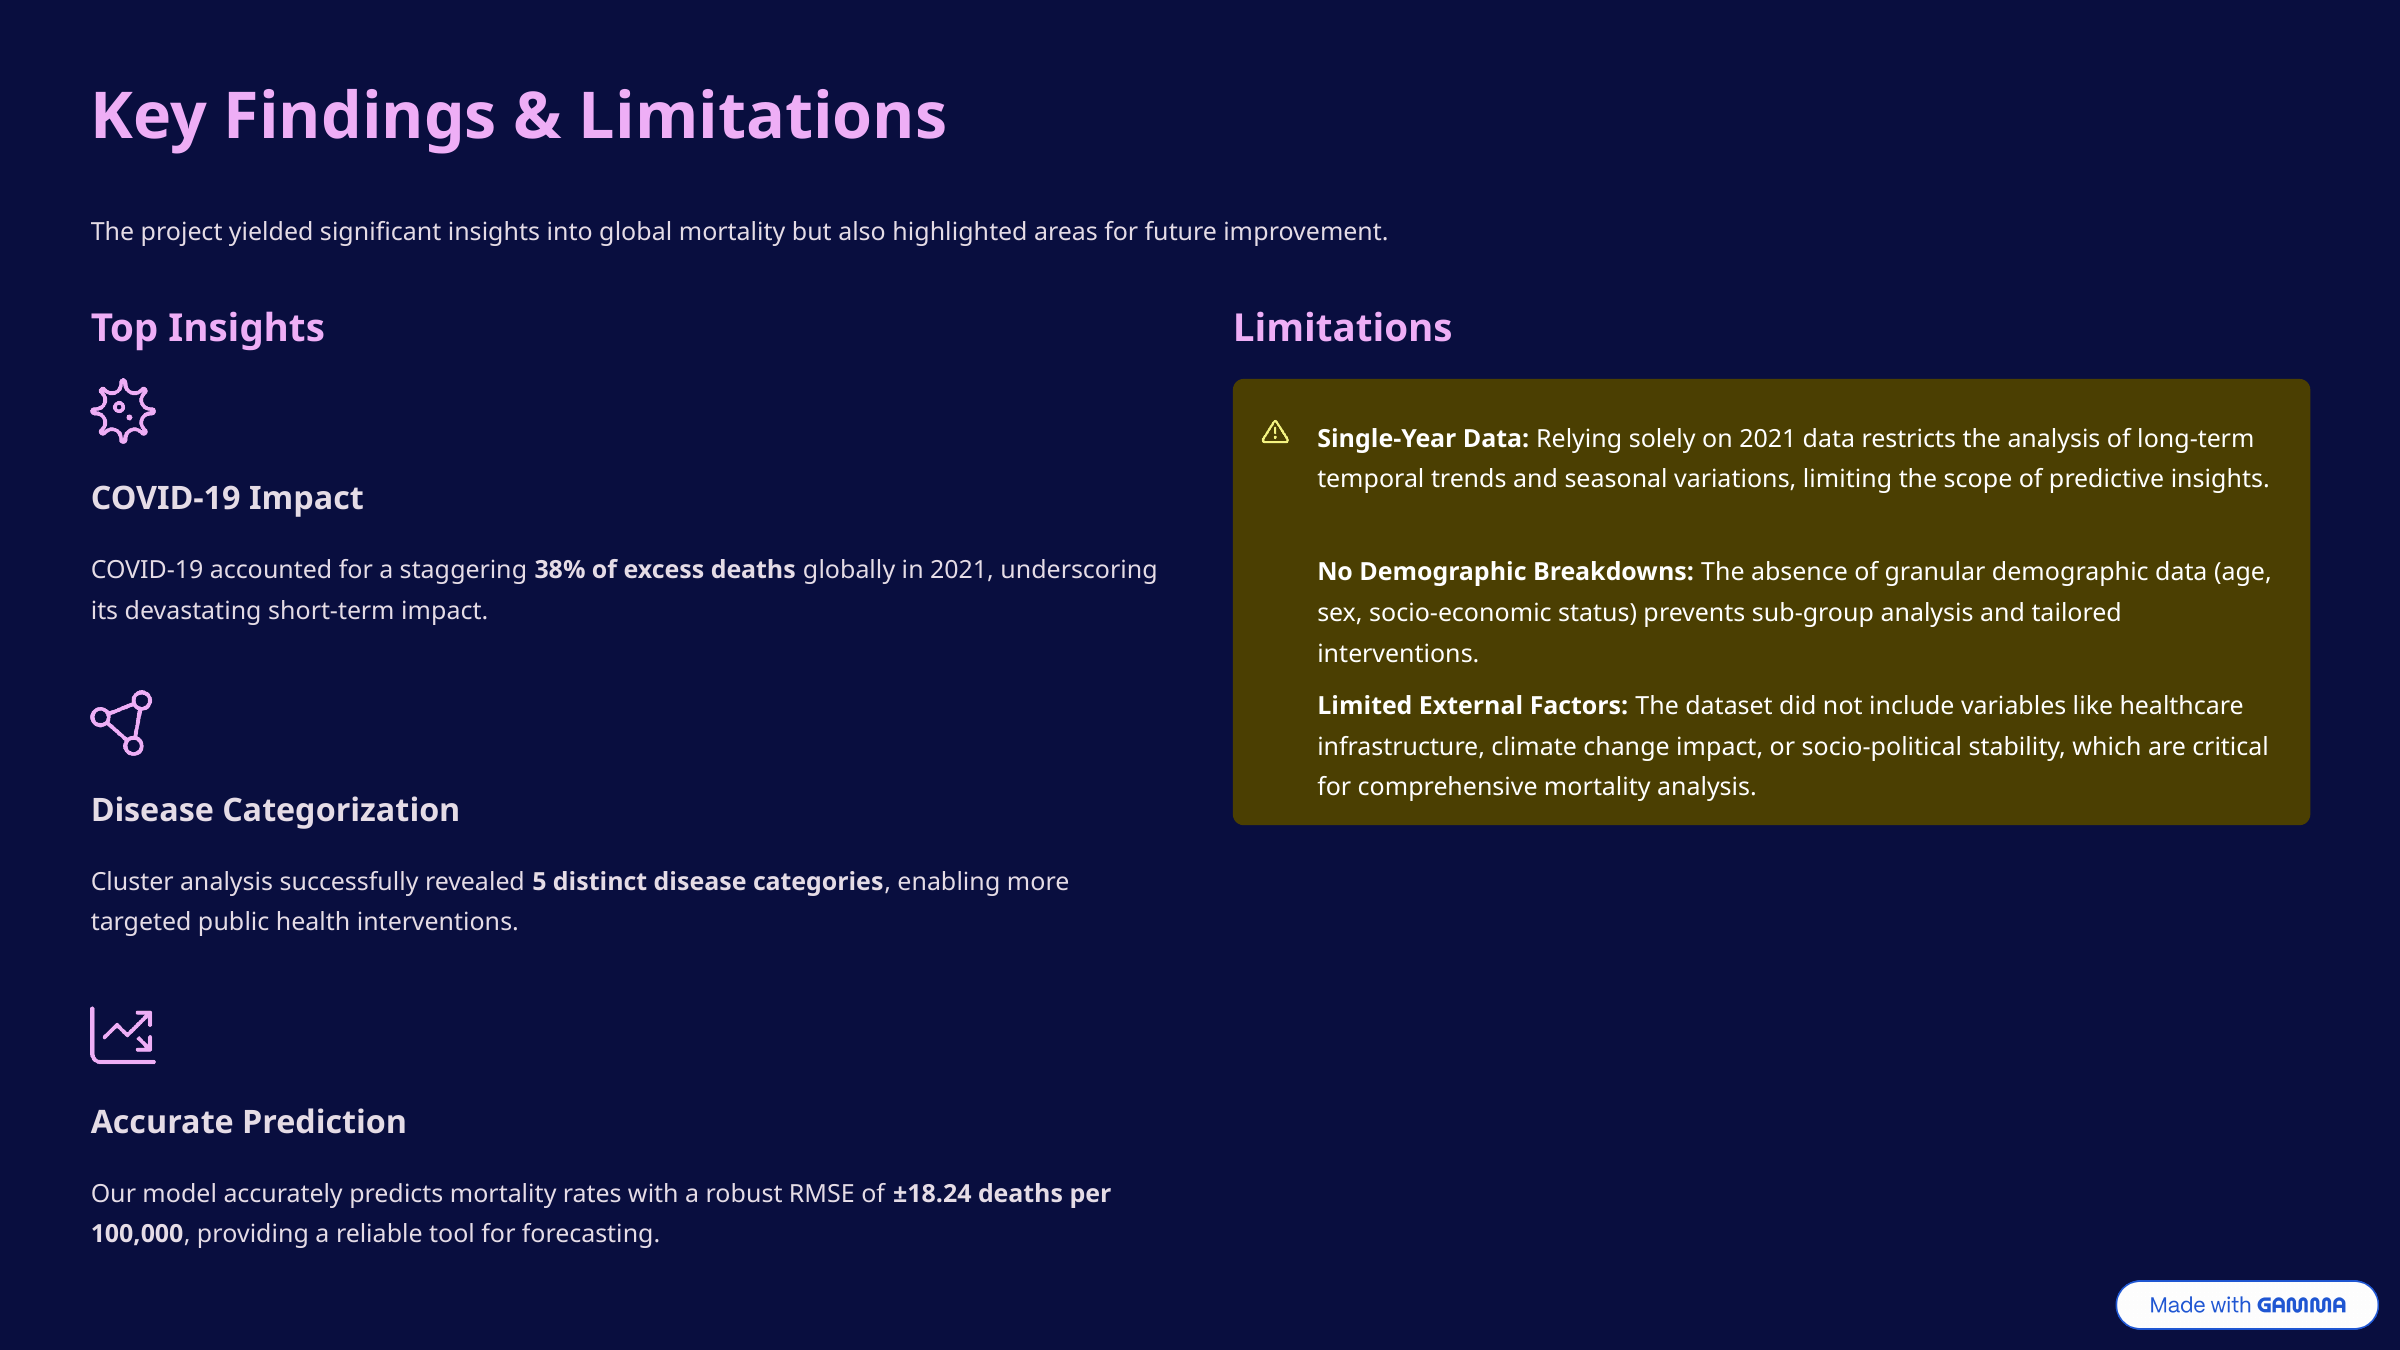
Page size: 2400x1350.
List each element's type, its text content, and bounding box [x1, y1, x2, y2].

text_box Cluster analysis successfully revealed 5 distinct disease categories, enabling more targeted public health interventions. [90, 854, 1169, 938]
picture [90, 690, 156, 756]
text_box The project yielded significant insights into global mortality but also highlighted areas for future improvement. [90, 204, 2310, 246]
picture [1258, 418, 1292, 445]
text_box [1232, 378, 2311, 826]
text_box Key Findings & Limitations [90, 71, 941, 153]
picture [90, 378, 156, 444]
text_box No Demographic Breakdowns: The absence of granular demographic data (age, sex, socio-economic status) prevents sub-group analysis and tailored interventions. [1317, 545, 2285, 670]
text_box Single-Year Data: Relying solely on 2021 data restricts the analysis of long-term temporal trends and seasonal variations, limiting the scope of predictive insights. [1317, 411, 2285, 536]
text_box Top Insights [90, 301, 481, 350]
picture [2106, 1271, 2389, 1339]
text_box Limited External Factors: The dataset did not include variables like healthcare infrastructure, climate change impact, or socio-political stability, which are critical for comprehensive mortality analysis. [1317, 678, 2285, 804]
text_box Limitations [1232, 301, 1623, 350]
text_box Our model accurately predicts mortality rates with a robust RMSE of ±18.24 deaths per 100,000, providing a reliable tool for forecasting. [90, 1166, 1169, 1250]
text_box Disease Categorization [90, 788, 460, 829]
picture [90, 1002, 156, 1068]
text_box COVID-19 Impact [90, 476, 416, 517]
text_box COVID-19 accounted for a staggering 38% of excess deaths globally in 2021, underscoring its devastating short-term impact. [90, 542, 1169, 626]
text_box Accurate Prediction [90, 1099, 416, 1141]
